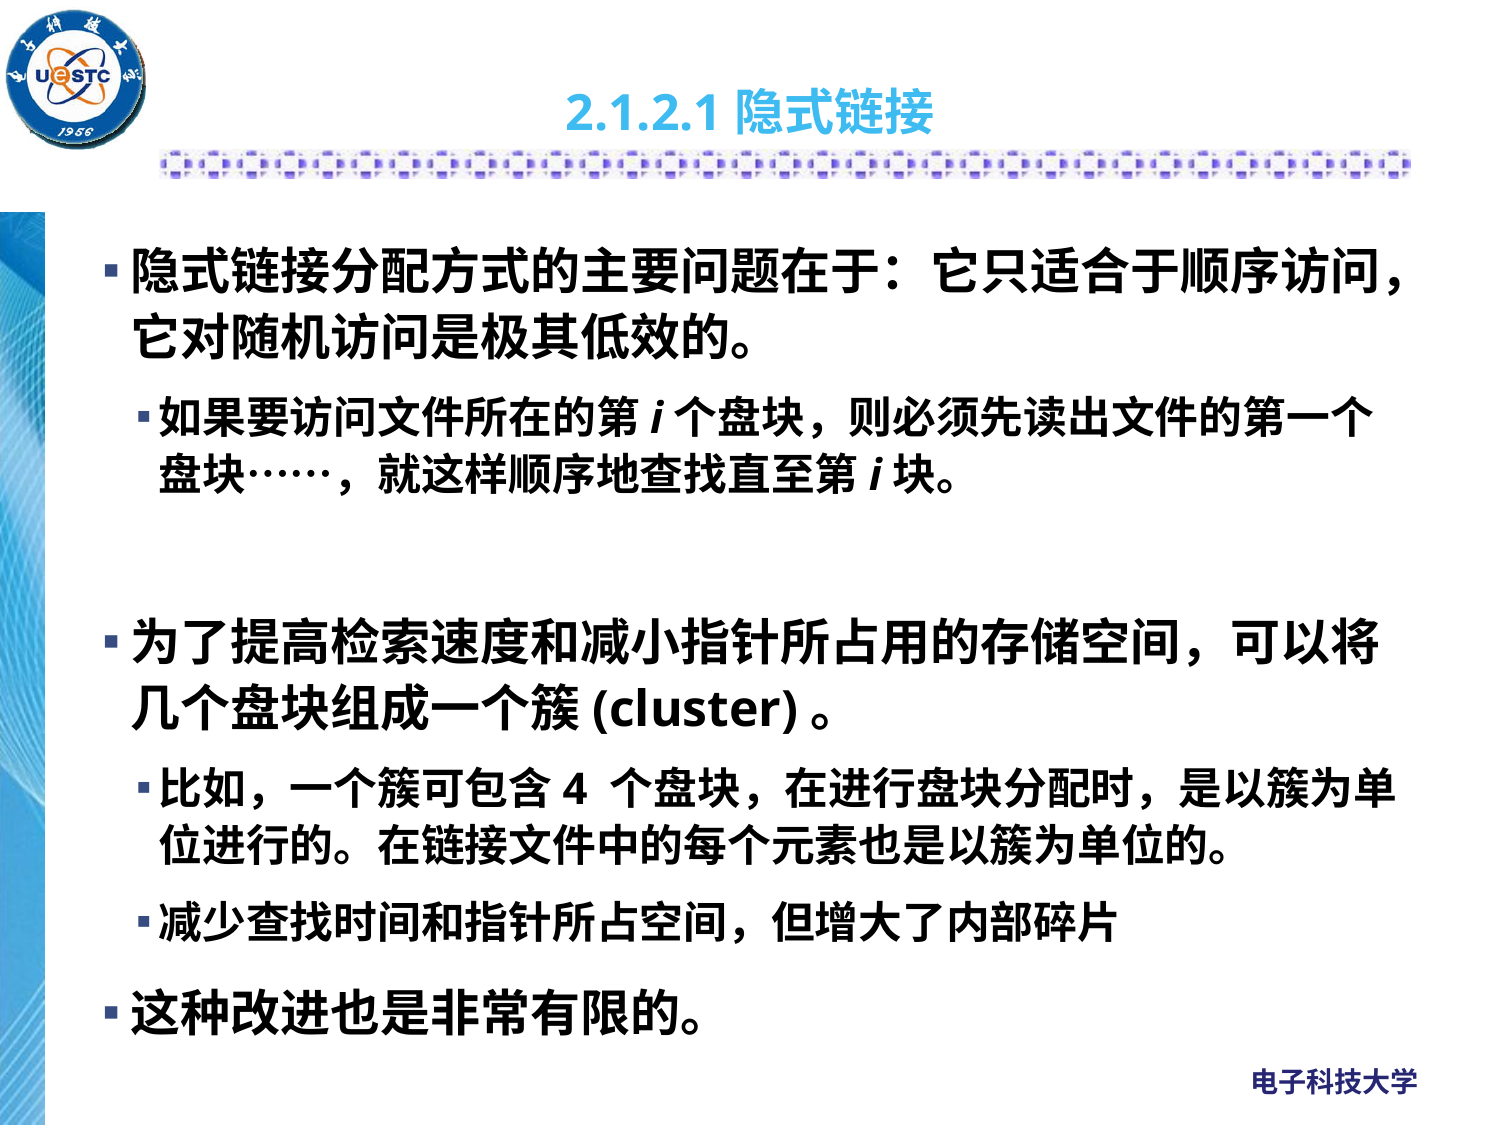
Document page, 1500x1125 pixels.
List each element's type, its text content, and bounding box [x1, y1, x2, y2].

picture [159, 163, 1411, 179]
list 隐式链接分配方式的主要问题在于：它只适合于顺序访问，它对随机访问是极其低效的。 如果要访问文件所在的第i个盘块，则必须先读出文件的第一个盘块……，就这样顺序地查找直至第i块。 为了提高检索速度和减小指针所占用的存储空间，可以将几个盘块组成一个簇(cluster)。 比如，一个簇可包含4 个盘块，在进行盘块分配时，是以簇为单位进行的。在链接文件中的每个元素也是以簇为单位的。 减少查找时间和指针所占空间，但增大了内部碎片 这种改进也是非常有限的。 [87, 226, 1413, 1125]
picture [0, 212, 45, 1125]
picture [5, 0, 146, 150]
title 2.1.2.1隐式链接 [87, 55, 1413, 163]
